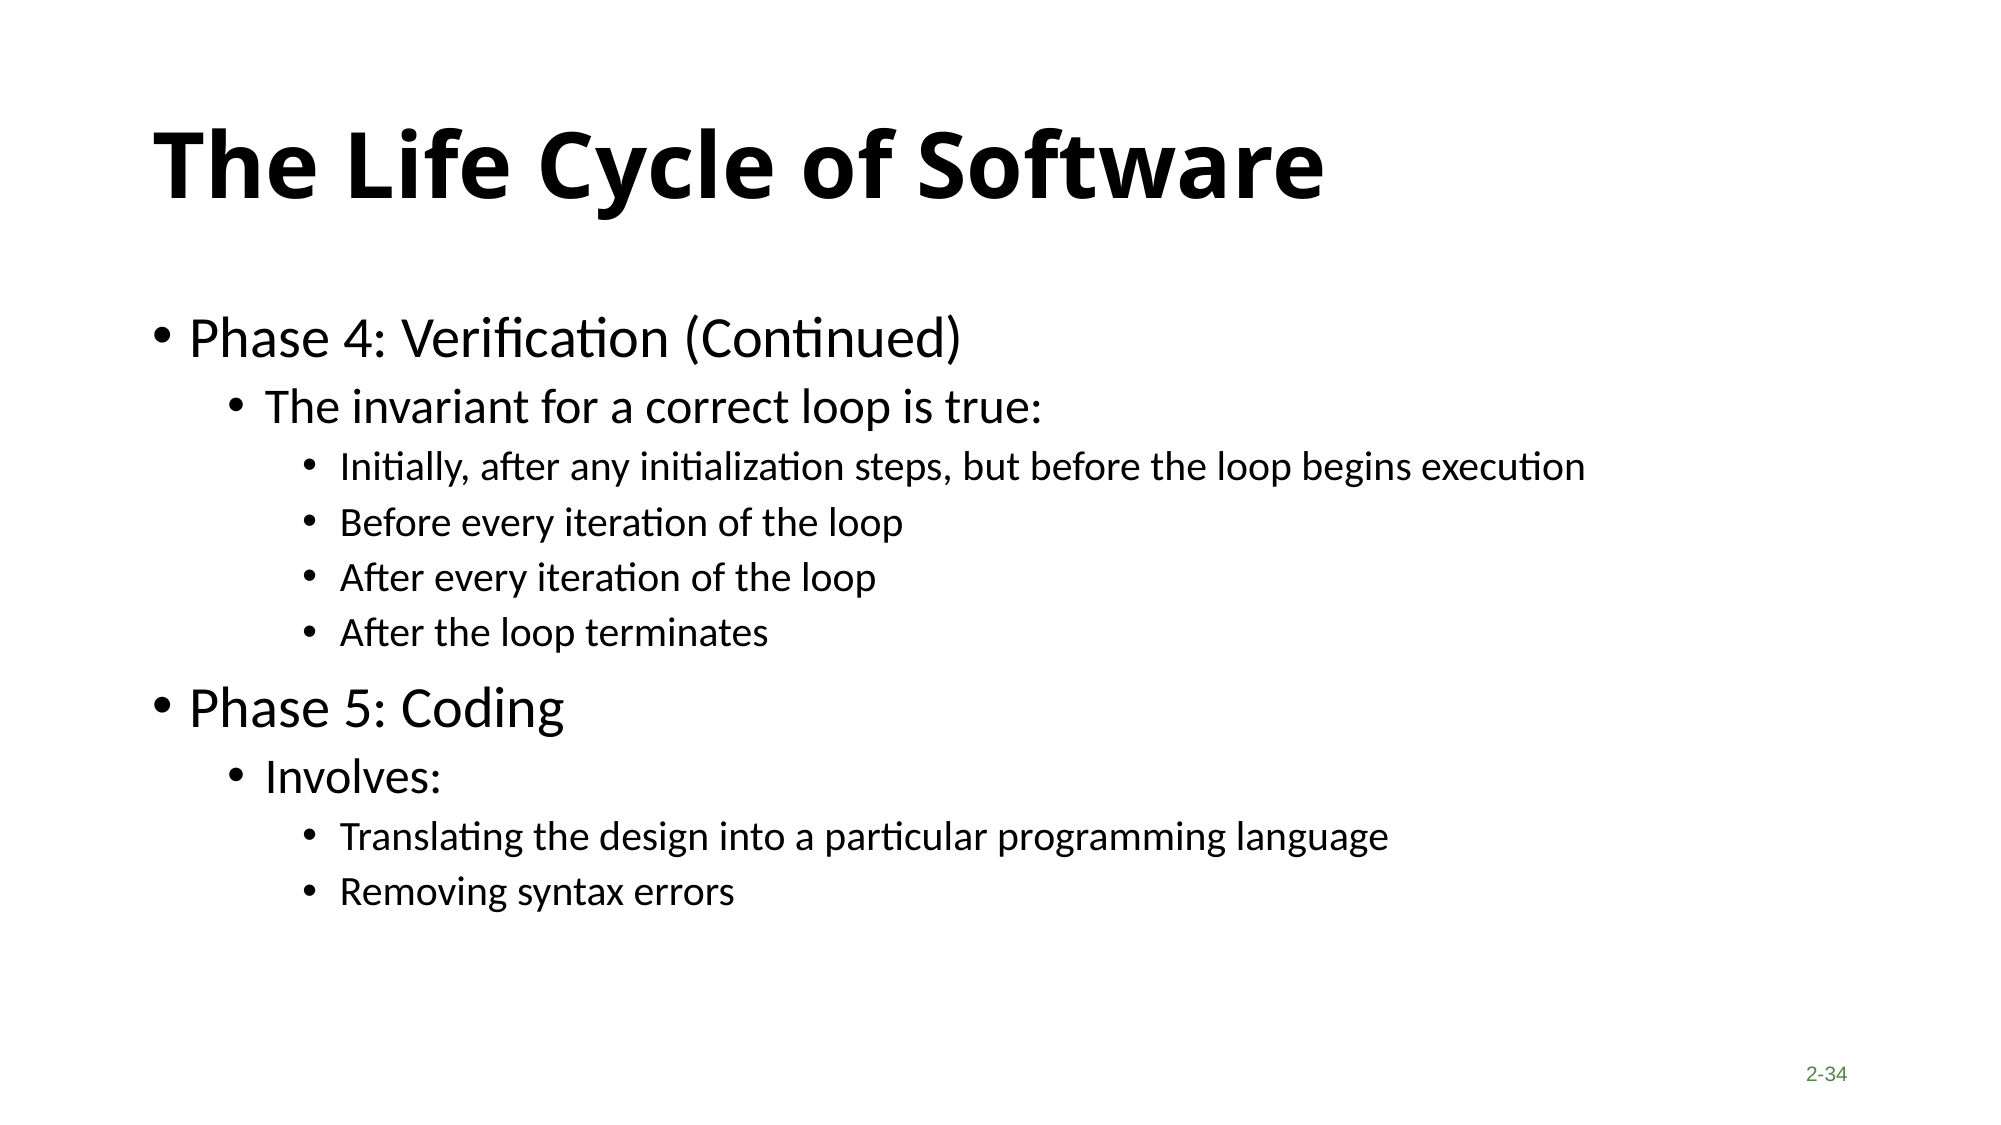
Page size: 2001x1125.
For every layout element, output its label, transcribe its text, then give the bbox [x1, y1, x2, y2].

title The Life Cycle of Software [137, 59, 1863, 278]
list Phase 4: Verification (Continued) The invariant for a correct loop is true: Initially, after any initialization steps, but before the loop begins execution Before every iteration of the loop After every iteration of the loop After the loop terminates Phase 5: Coding Involves: Translating the design into a particular programming language Removing syntax errors [137, 299, 1863, 1014]
slide_number 2-34 [1412, 1042, 1863, 1103]
